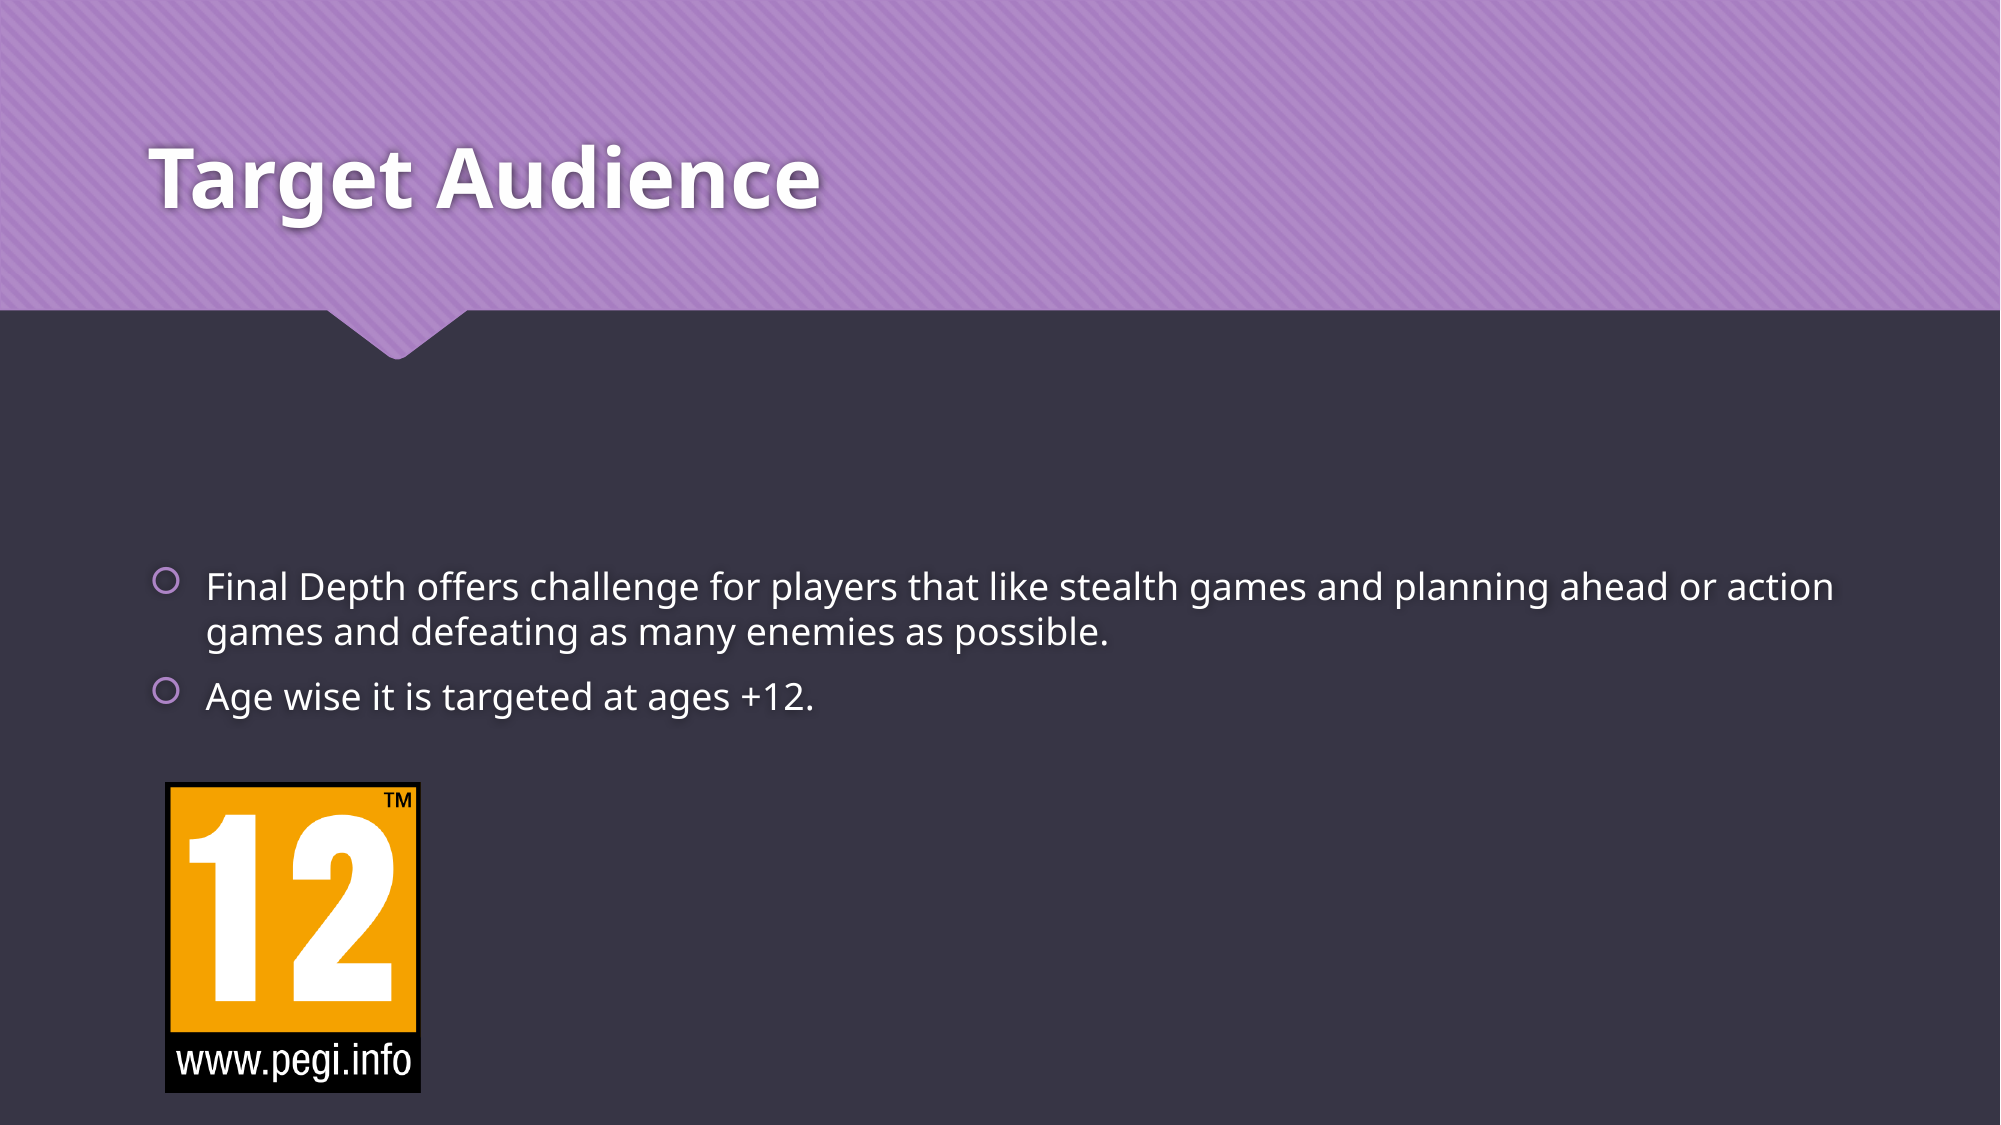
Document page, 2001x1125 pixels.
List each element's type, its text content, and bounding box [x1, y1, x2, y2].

list Final Depth offers challenge for players that like stealth games and planning ahead or action games and defeating as many enemies as possible. Age wise it is targeted at ages +12. [134, 364, 1866, 962]
picture [164, 782, 421, 1094]
title Target Audience [132, 73, 1868, 233]
